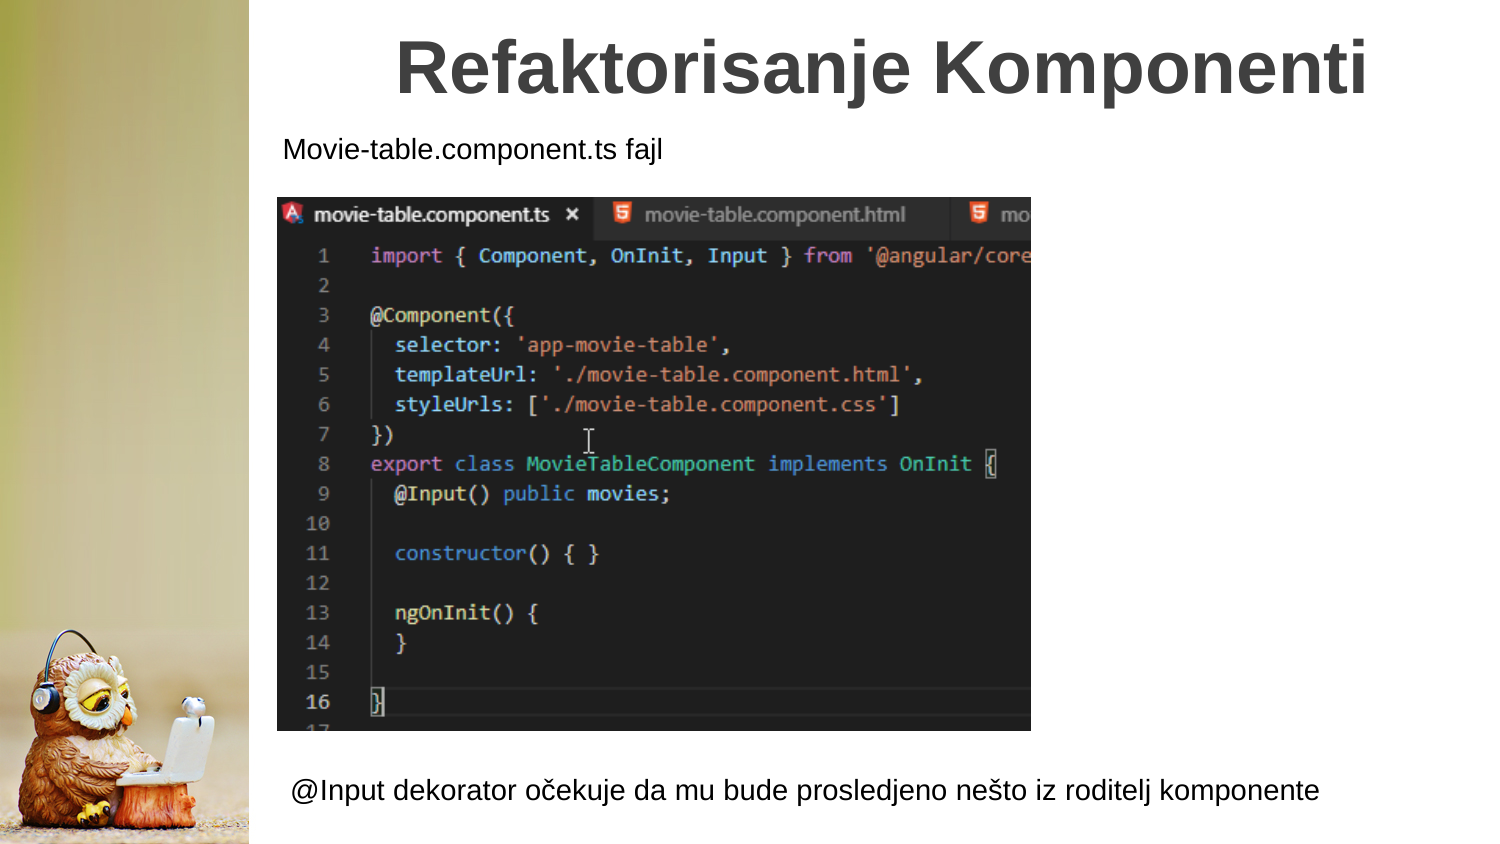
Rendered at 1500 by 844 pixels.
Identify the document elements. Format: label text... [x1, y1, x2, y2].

text_box Movie-table.component.ts fajl [267, 123, 1459, 174]
title Refaktorisanje Komponenti [265, 0, 1500, 127]
picture [0, 0, 1500, 844]
text_box @Input dekorator očekuje da mu bude prosledjeno nešto iz roditelj komponente [275, 764, 1467, 815]
